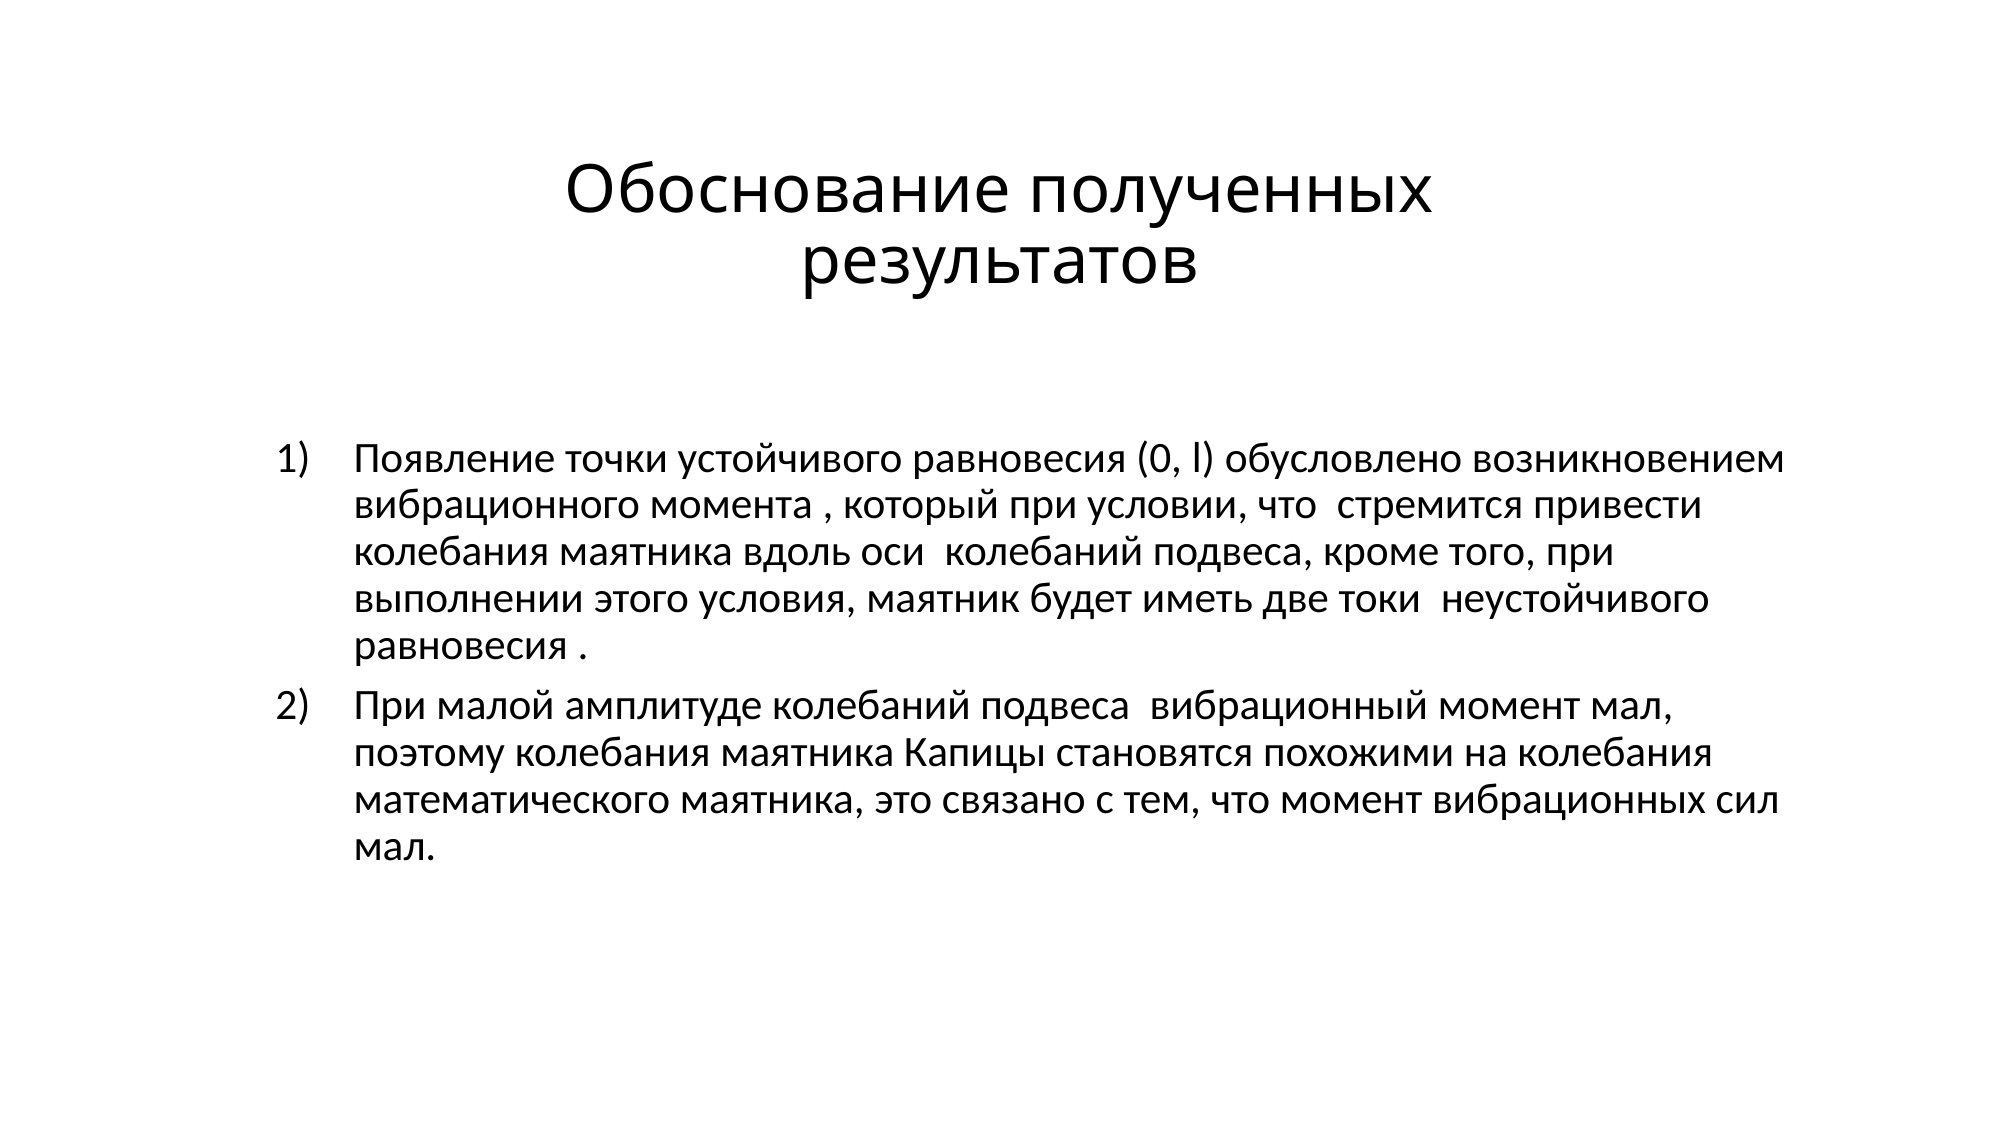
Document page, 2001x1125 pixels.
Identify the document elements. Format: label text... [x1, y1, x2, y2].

title Обоснование полученных результатов [387, 0, 1613, 306]
